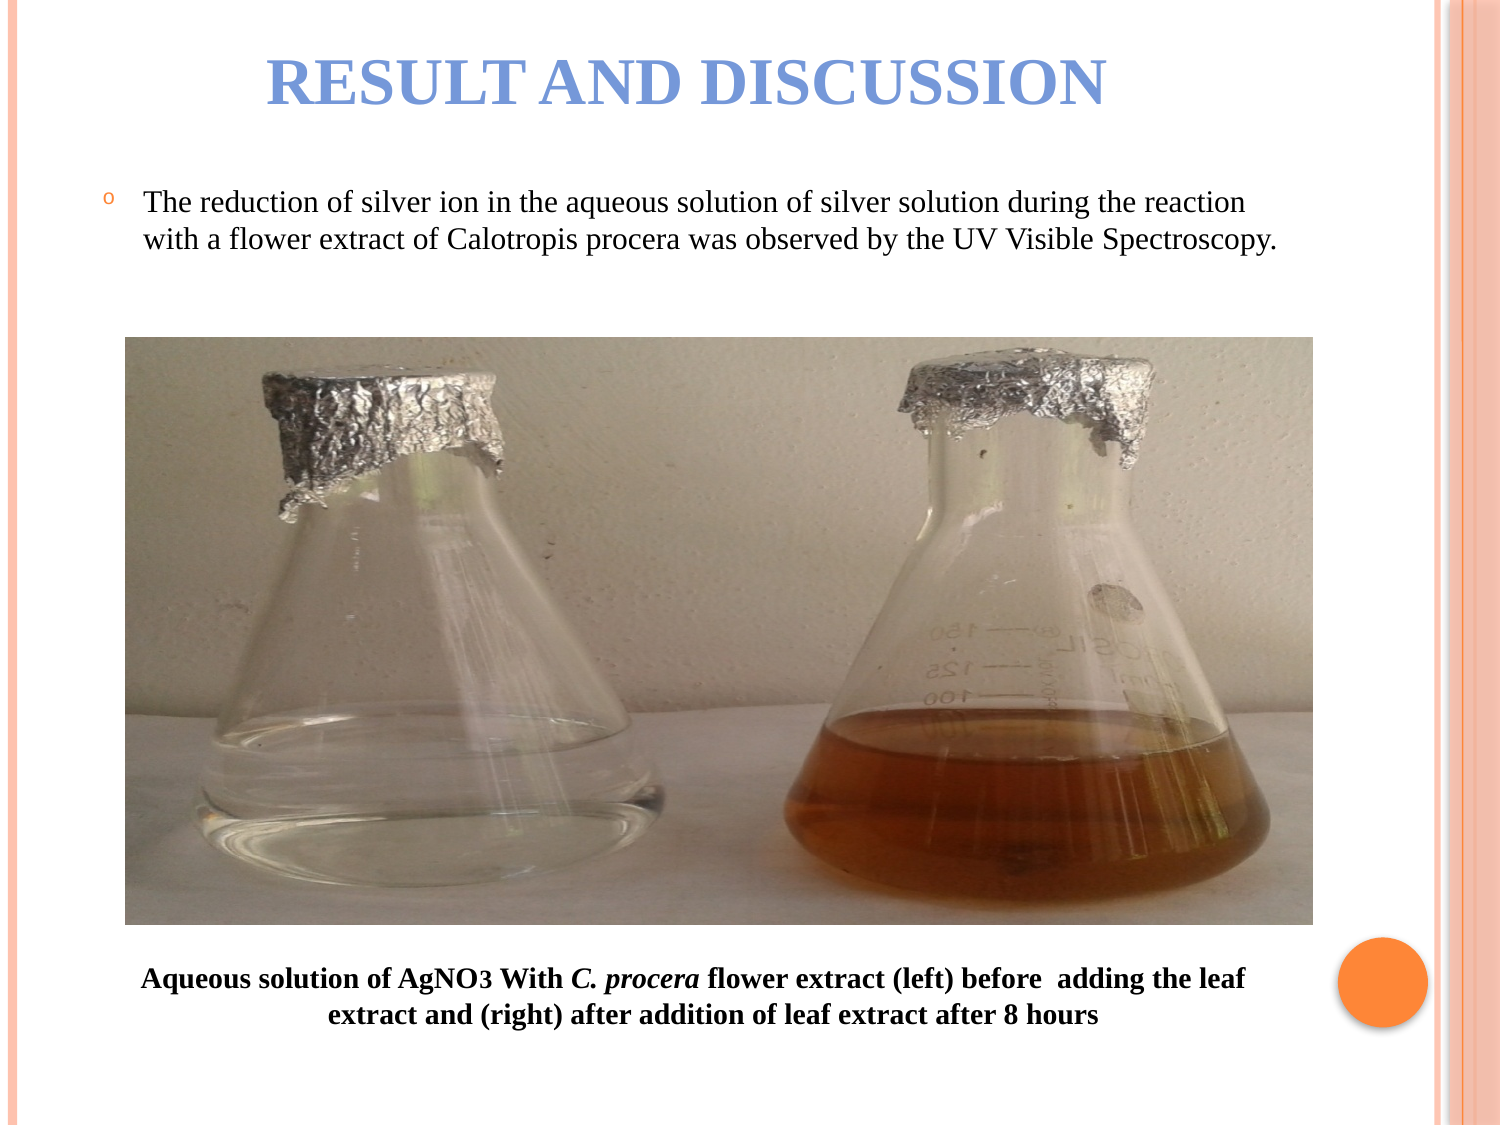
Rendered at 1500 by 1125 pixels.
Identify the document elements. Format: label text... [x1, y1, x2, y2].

title RESULT AND DISCUSSION [75, 0, 1300, 125]
picture [124, 336, 1313, 926]
list The reduction of silver ion in the aqueous solution of silver solution during the reaction with a flower extract of Calotropis procera was observed by the UV Visible Spectroscopy. Aqueous solution of AgNO3 With C. procera flower extract (left) before adding the leaf extract and (right) after addition of leaf extract after 8 hours [87, 137, 1300, 1062]
